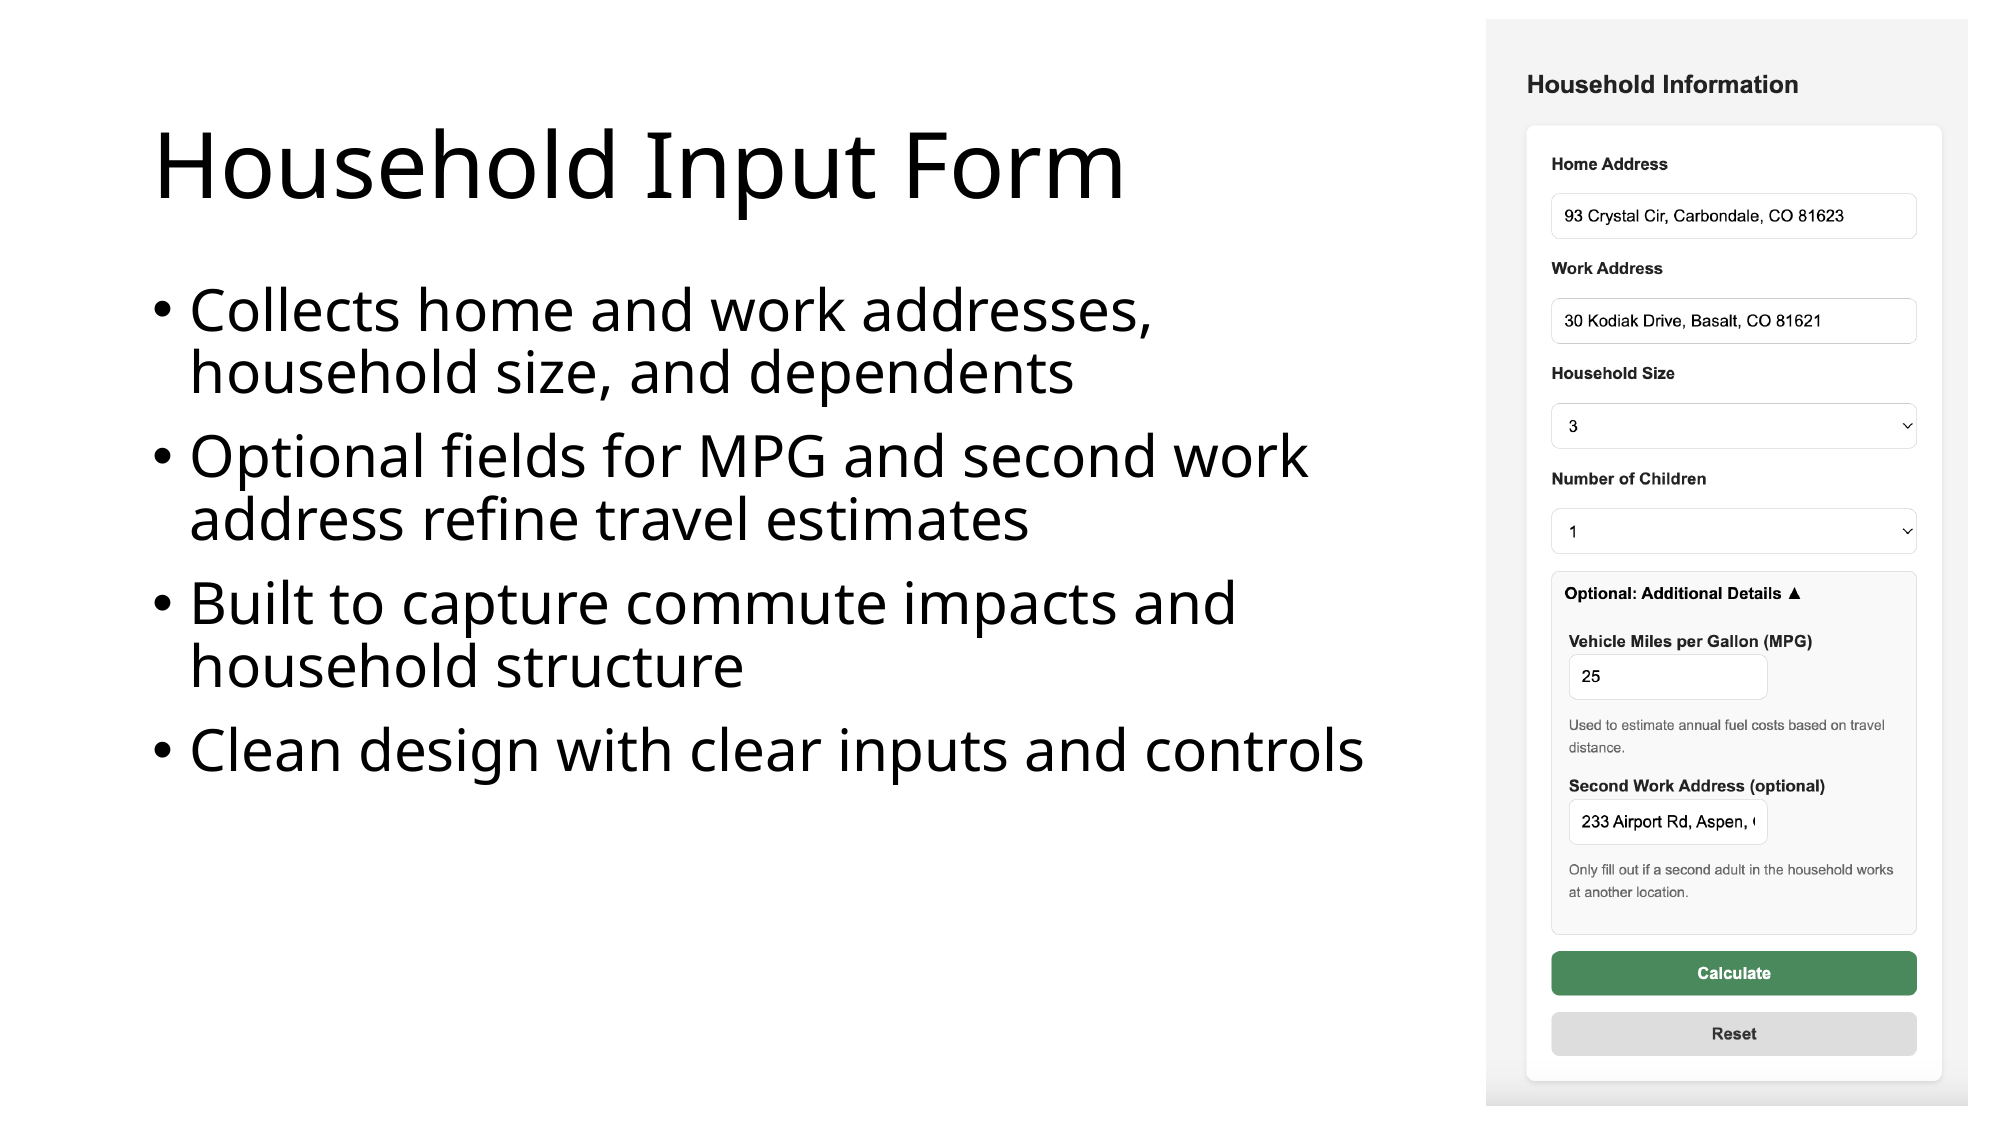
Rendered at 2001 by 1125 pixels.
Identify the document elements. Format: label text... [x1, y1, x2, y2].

title Household Input Form [137, 59, 1486, 278]
list Collects home and work addresses, household size, and dependents Optional fields for MPG and second work address refine travel estimates Built to capture commute impacts and household structure Clean design with clear inputs and controls [137, 205, 1472, 859]
picture [1486, 18, 1969, 1107]
